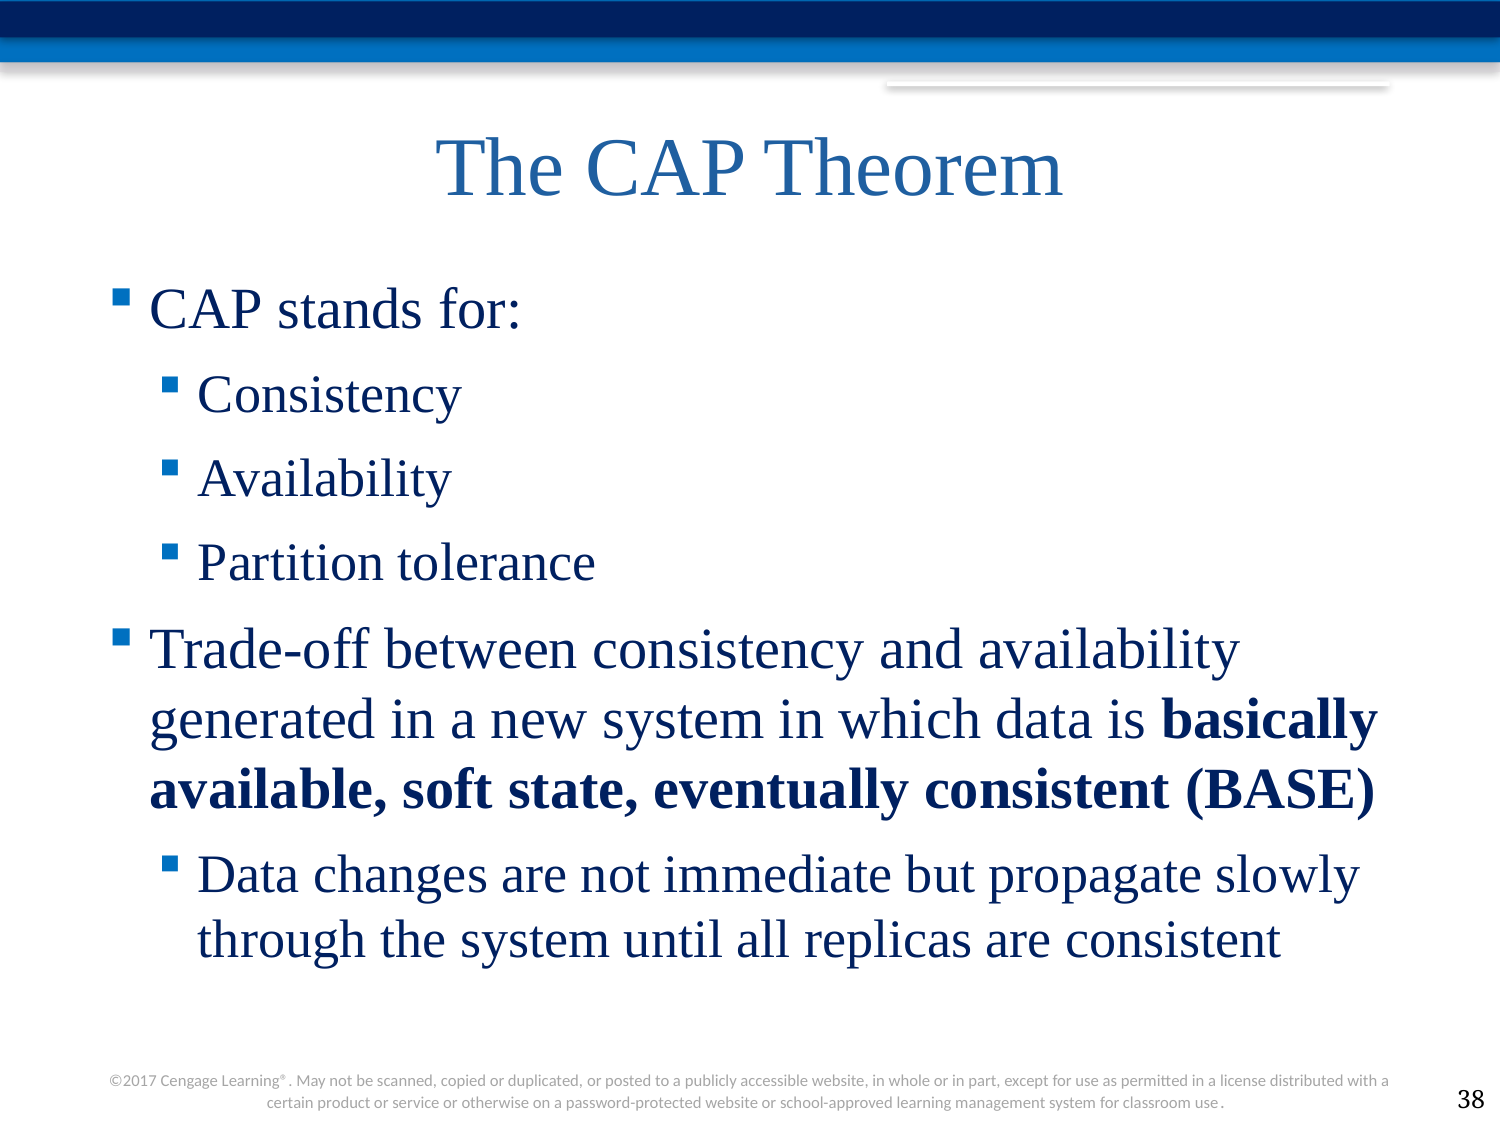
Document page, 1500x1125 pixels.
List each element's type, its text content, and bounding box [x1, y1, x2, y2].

list CAP stands for: Consistency Availability Partition tolerance Trade-off between consistency and availability generated in a new system in which data is basically available, soft state, eventually consistent (BASE) Data changes are not immediate but propagate slowly through the system until all replicas are consistent [75, 262, 1425, 1066]
slide_number 38 [1425, 1074, 1500, 1125]
title The CAP Theorem [75, 75, 1425, 250]
